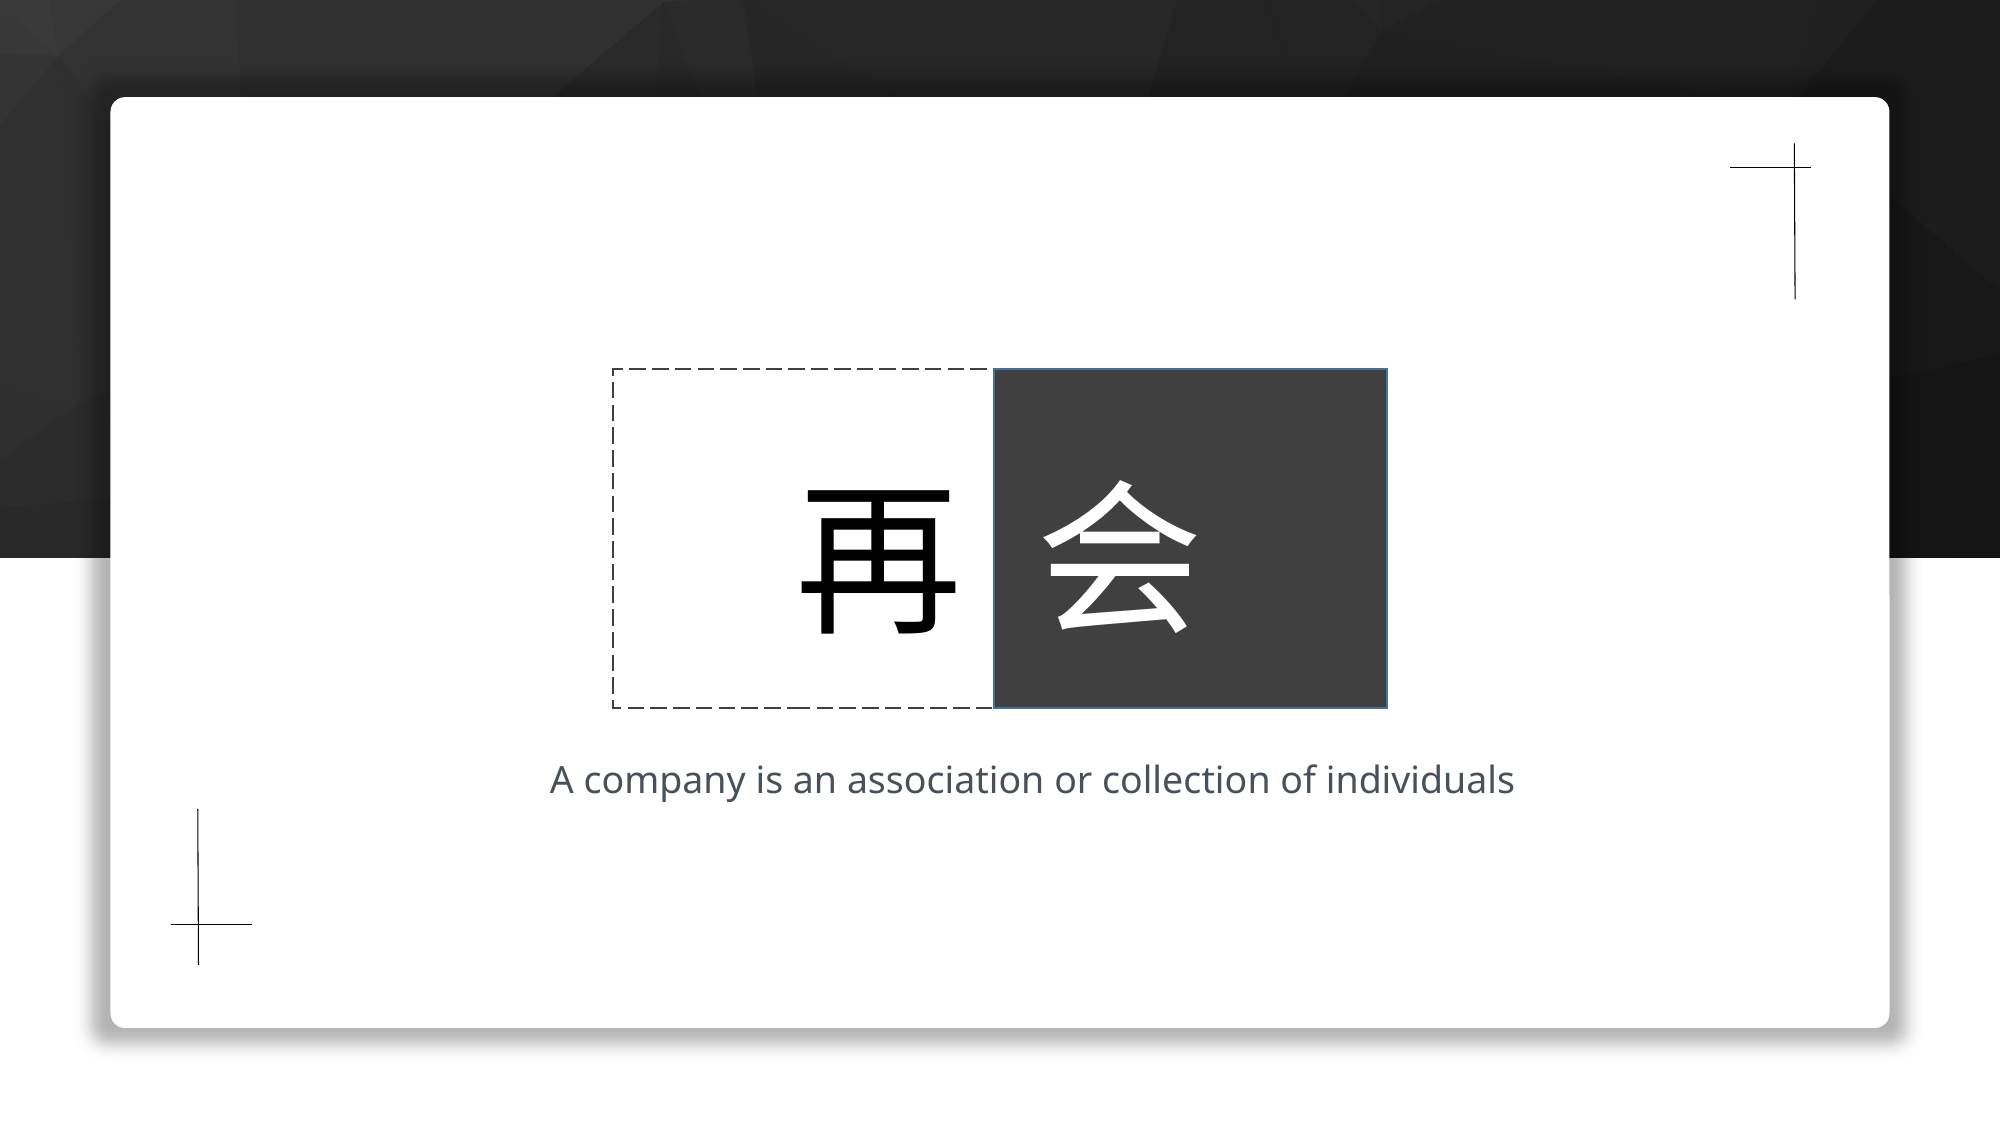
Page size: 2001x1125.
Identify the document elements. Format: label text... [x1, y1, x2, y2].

text_box [612, 558, 993, 709]
text_box [993, 558, 1388, 709]
text_box 再 会 [780, 558, 1328, 661]
text_box [109, 558, 1891, 1030]
picture [0, 0, 2000, 558]
text_box A company is an association or collection of individuals [535, 748, 1532, 809]
